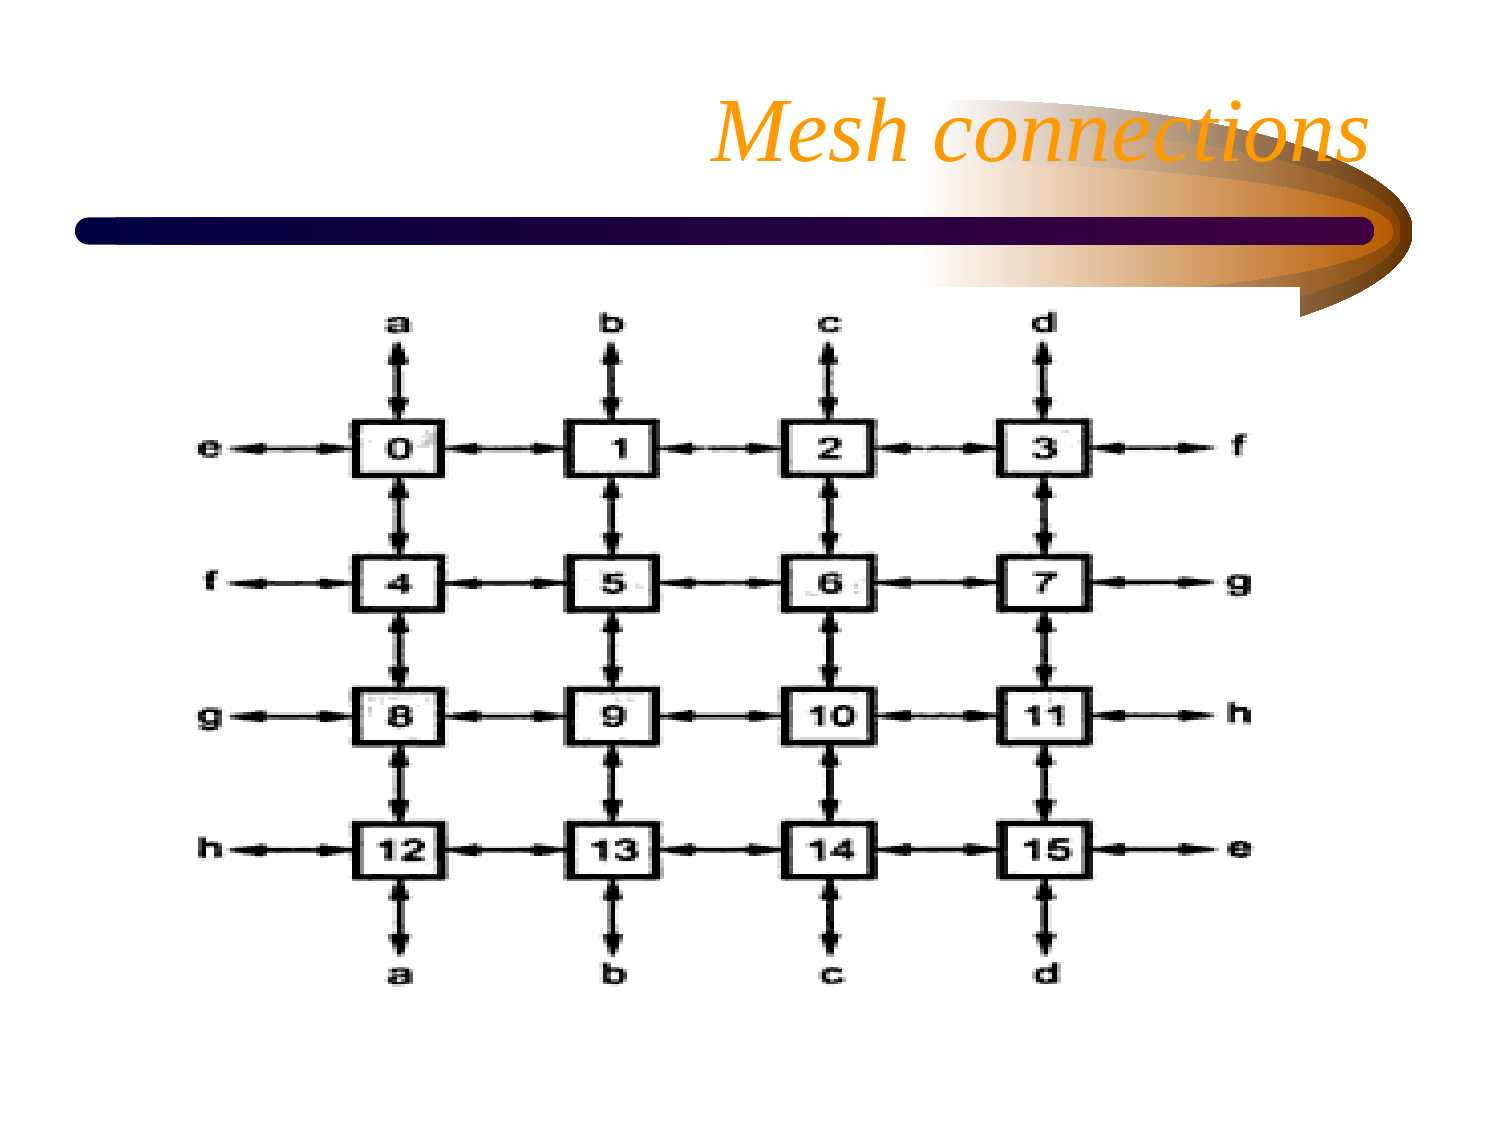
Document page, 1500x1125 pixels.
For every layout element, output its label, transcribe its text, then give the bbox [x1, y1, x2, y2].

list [149, 287, 1301, 1001]
title Mesh connections [112, 61, 1388, 188]
